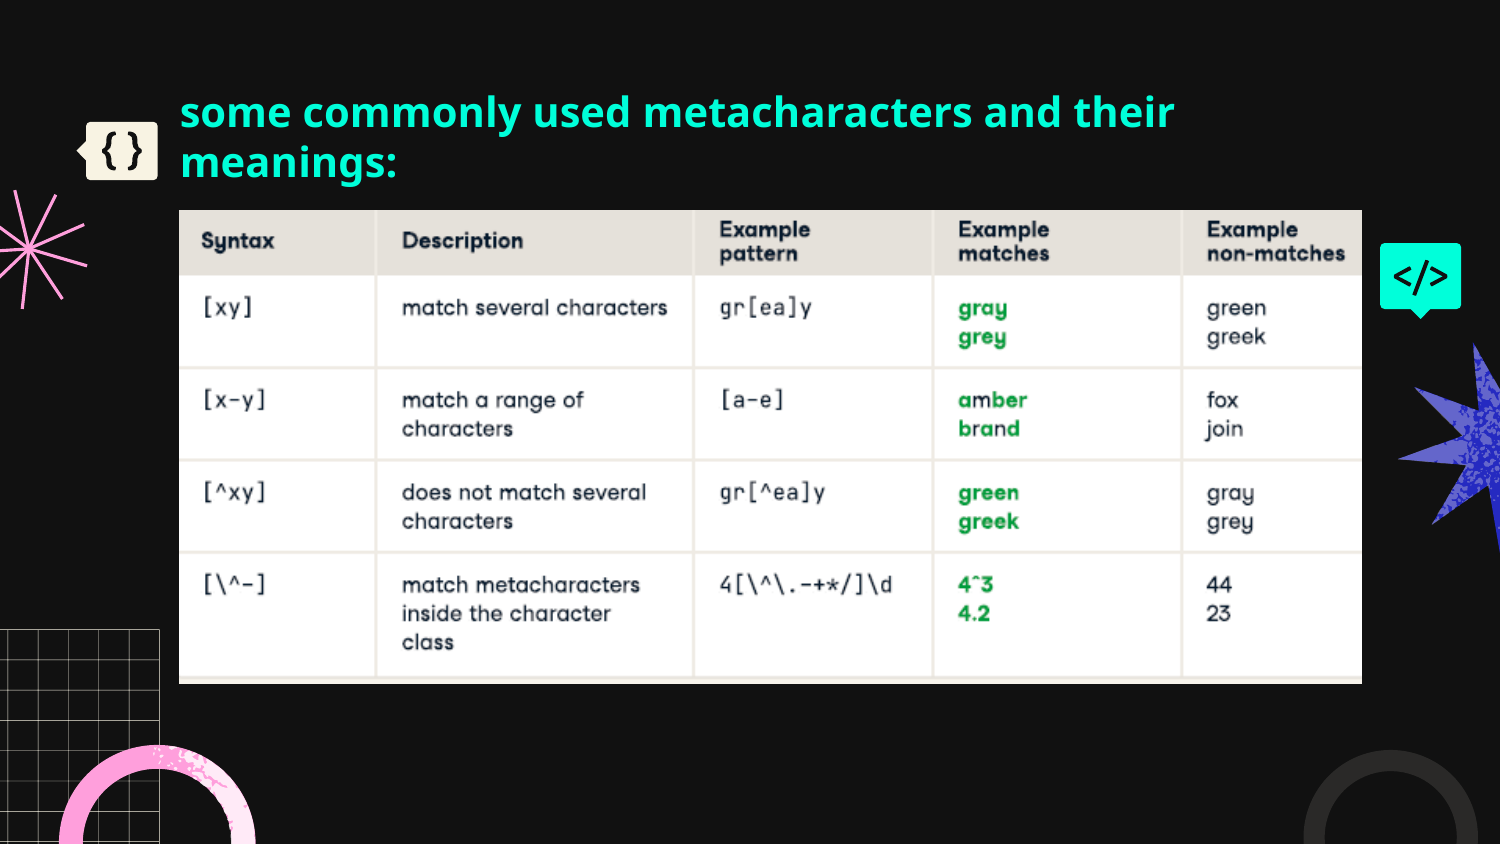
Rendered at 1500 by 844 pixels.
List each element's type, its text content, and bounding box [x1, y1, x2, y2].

title some commonly used metacharacters and their meanings: [164, 42, 1377, 231]
picture [179, 209, 1362, 684]
